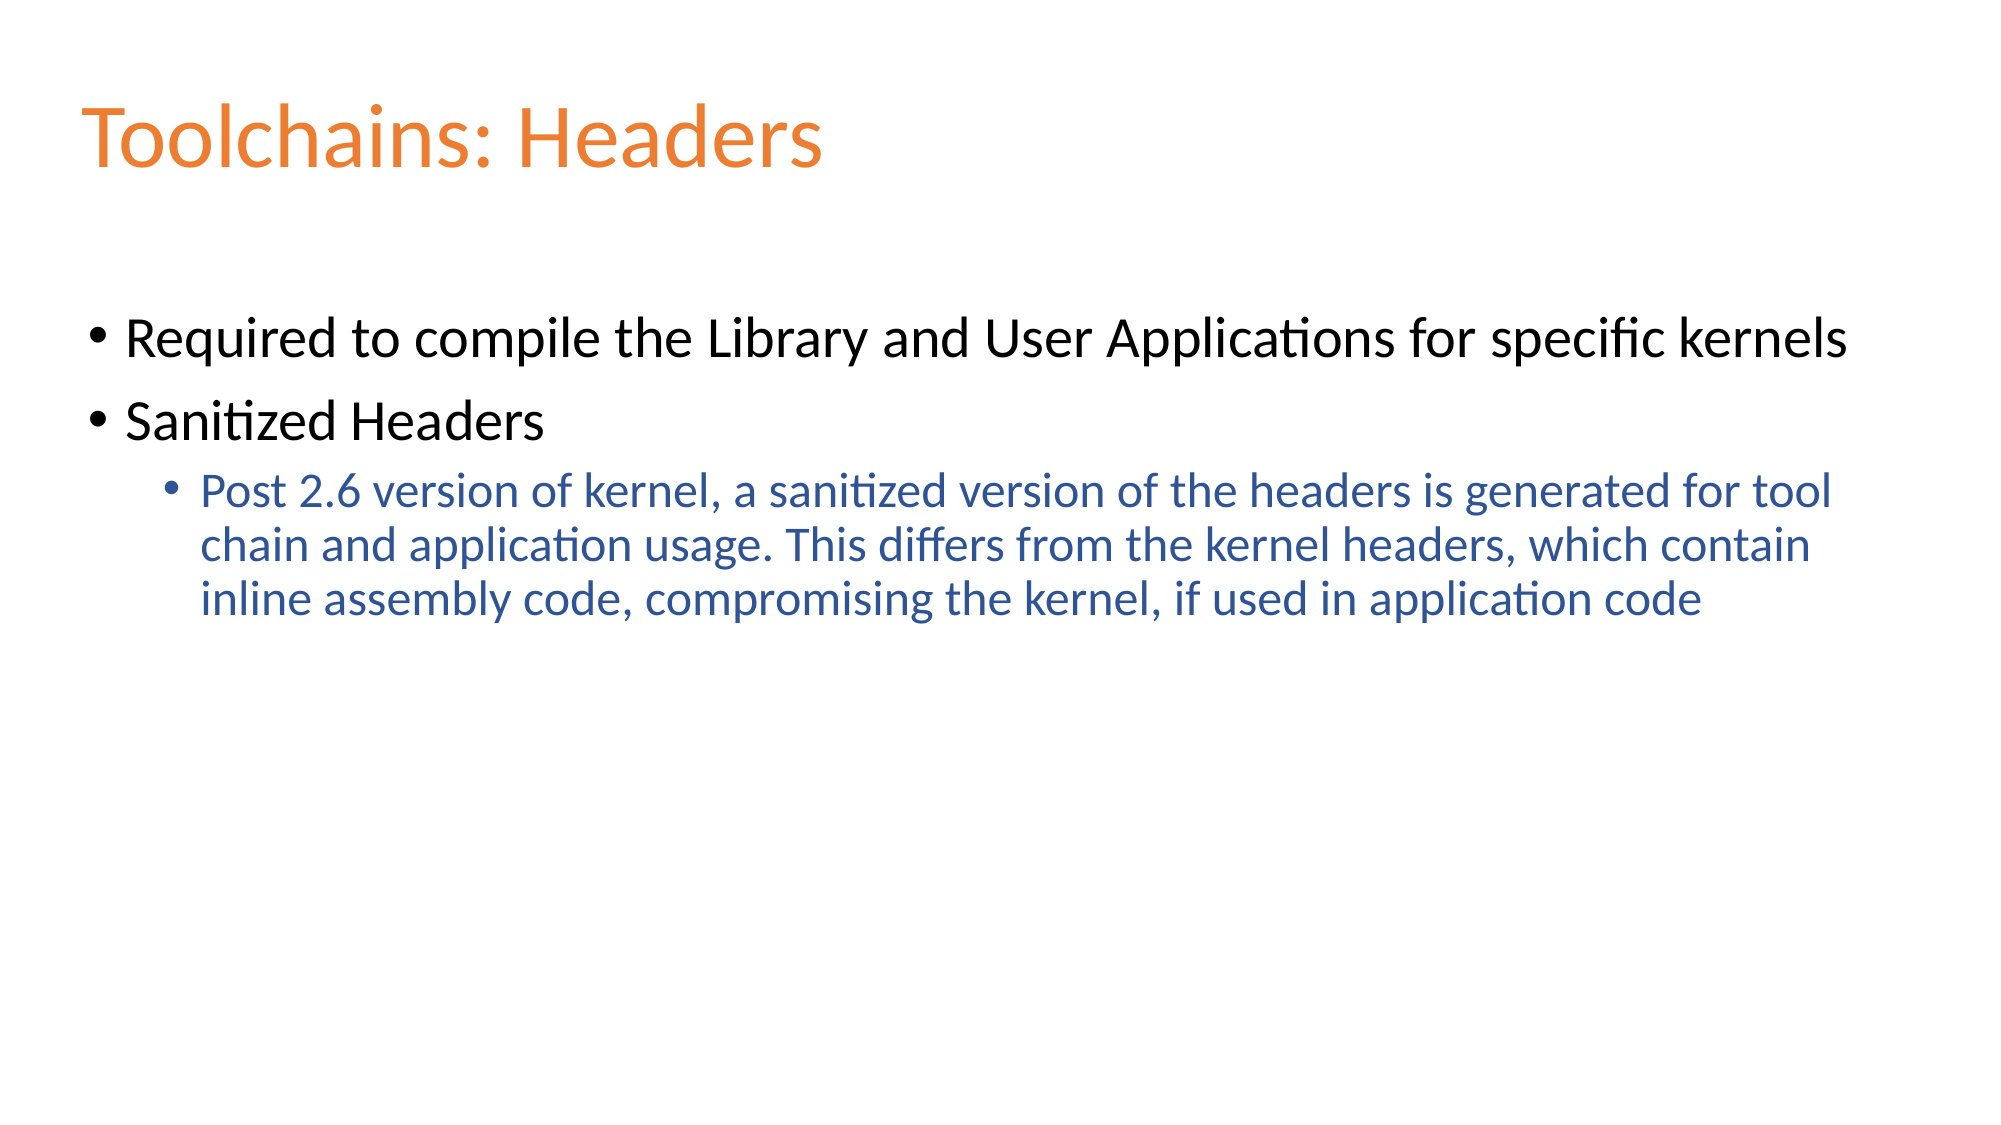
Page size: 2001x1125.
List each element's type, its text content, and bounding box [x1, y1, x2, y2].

list Required to compile the Library and User Applications for specific kernels Sanitized Headers Post 2.6 version of kernel, a sanitized version of the headers is generated for tool chain and application usage. This differs from the kernel headers, which contain inline assembly code, compromising the kernel, if used in application code [72, 299, 1938, 1014]
title Toolchains: Headers [66, 29, 1936, 247]
